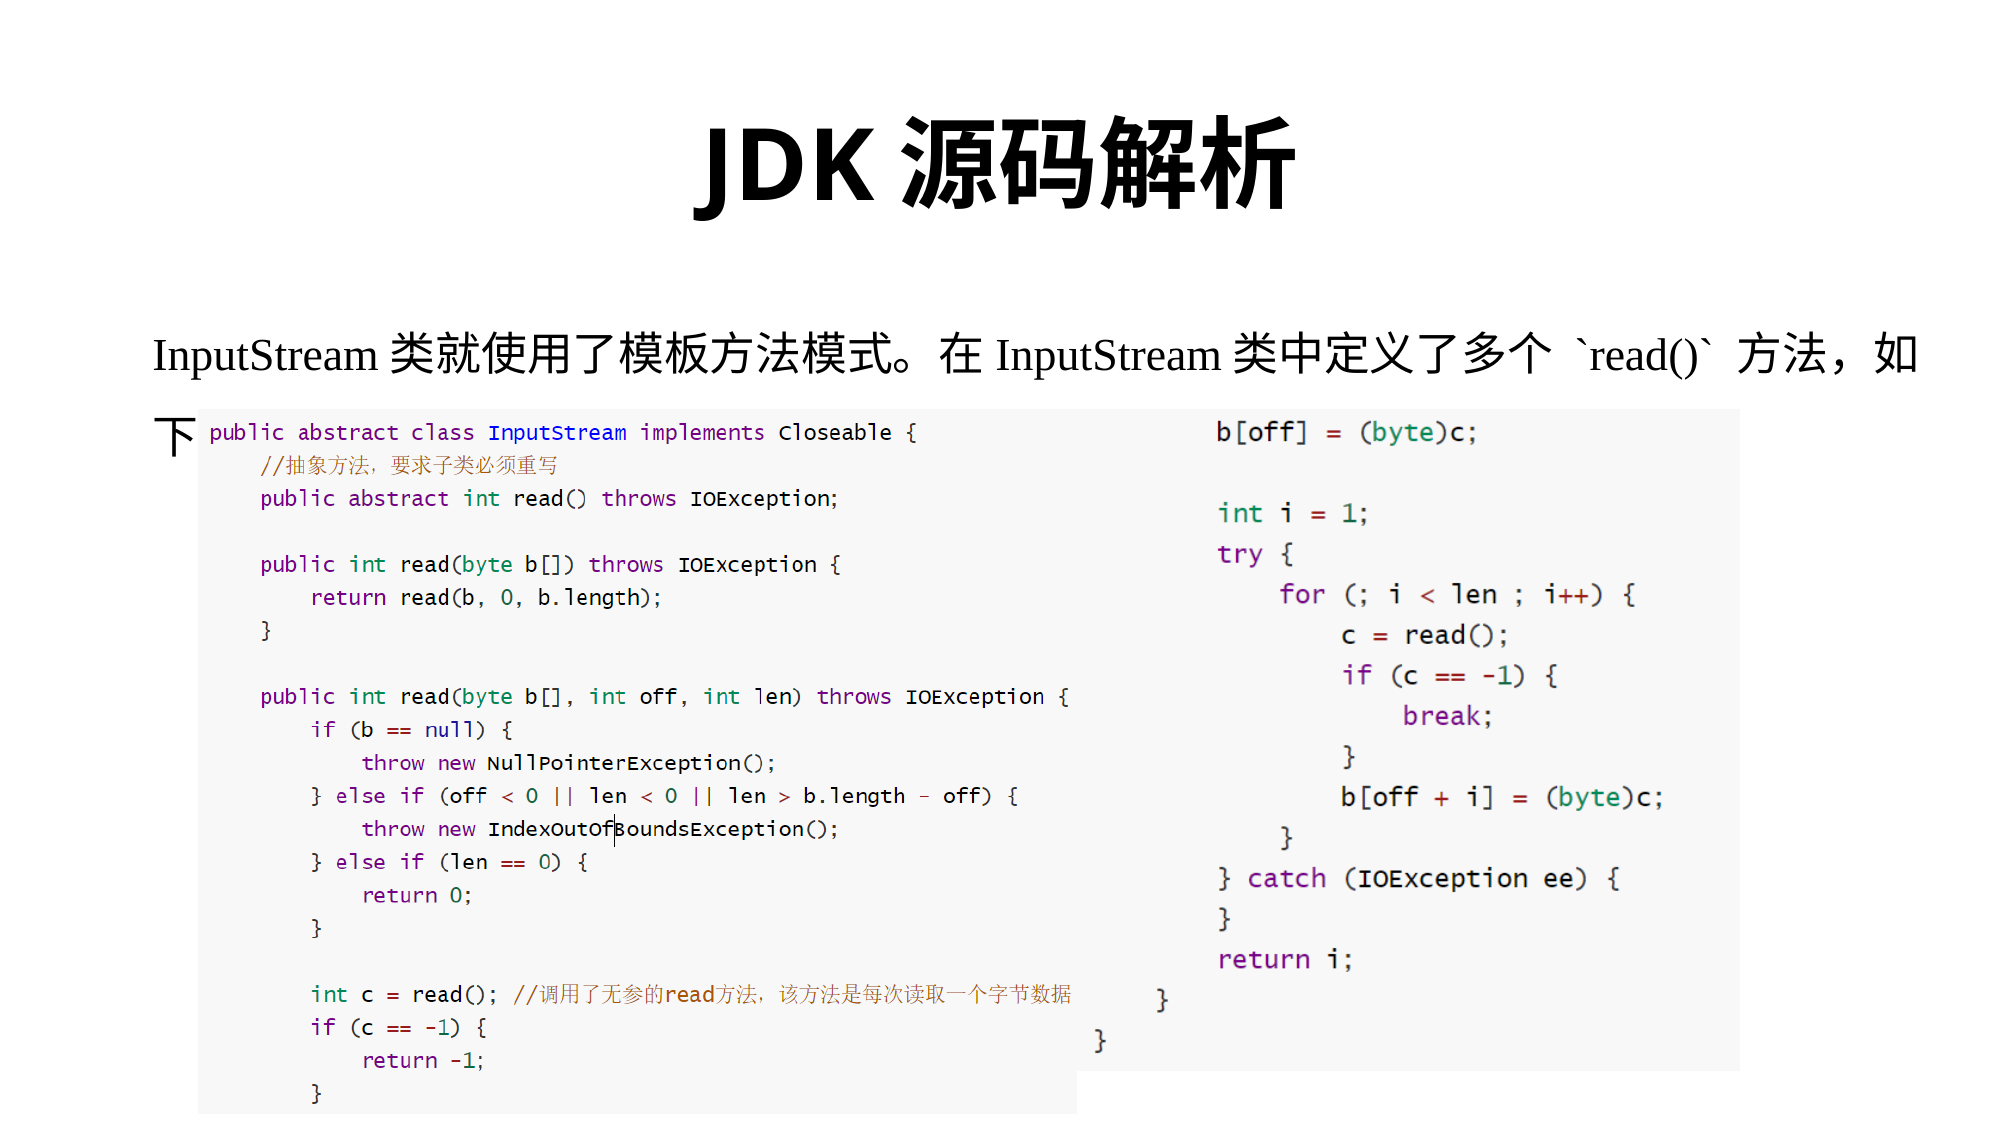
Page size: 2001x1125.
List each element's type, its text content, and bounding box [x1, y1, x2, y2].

text_box InputStream类就使用了模板方法模式。在InputStream类中定义了多个 `read()` 方法，如下： [137, 290, 1951, 470]
picture [198, 409, 1740, 1114]
title JDK源码解析 [137, 59, 1863, 278]
